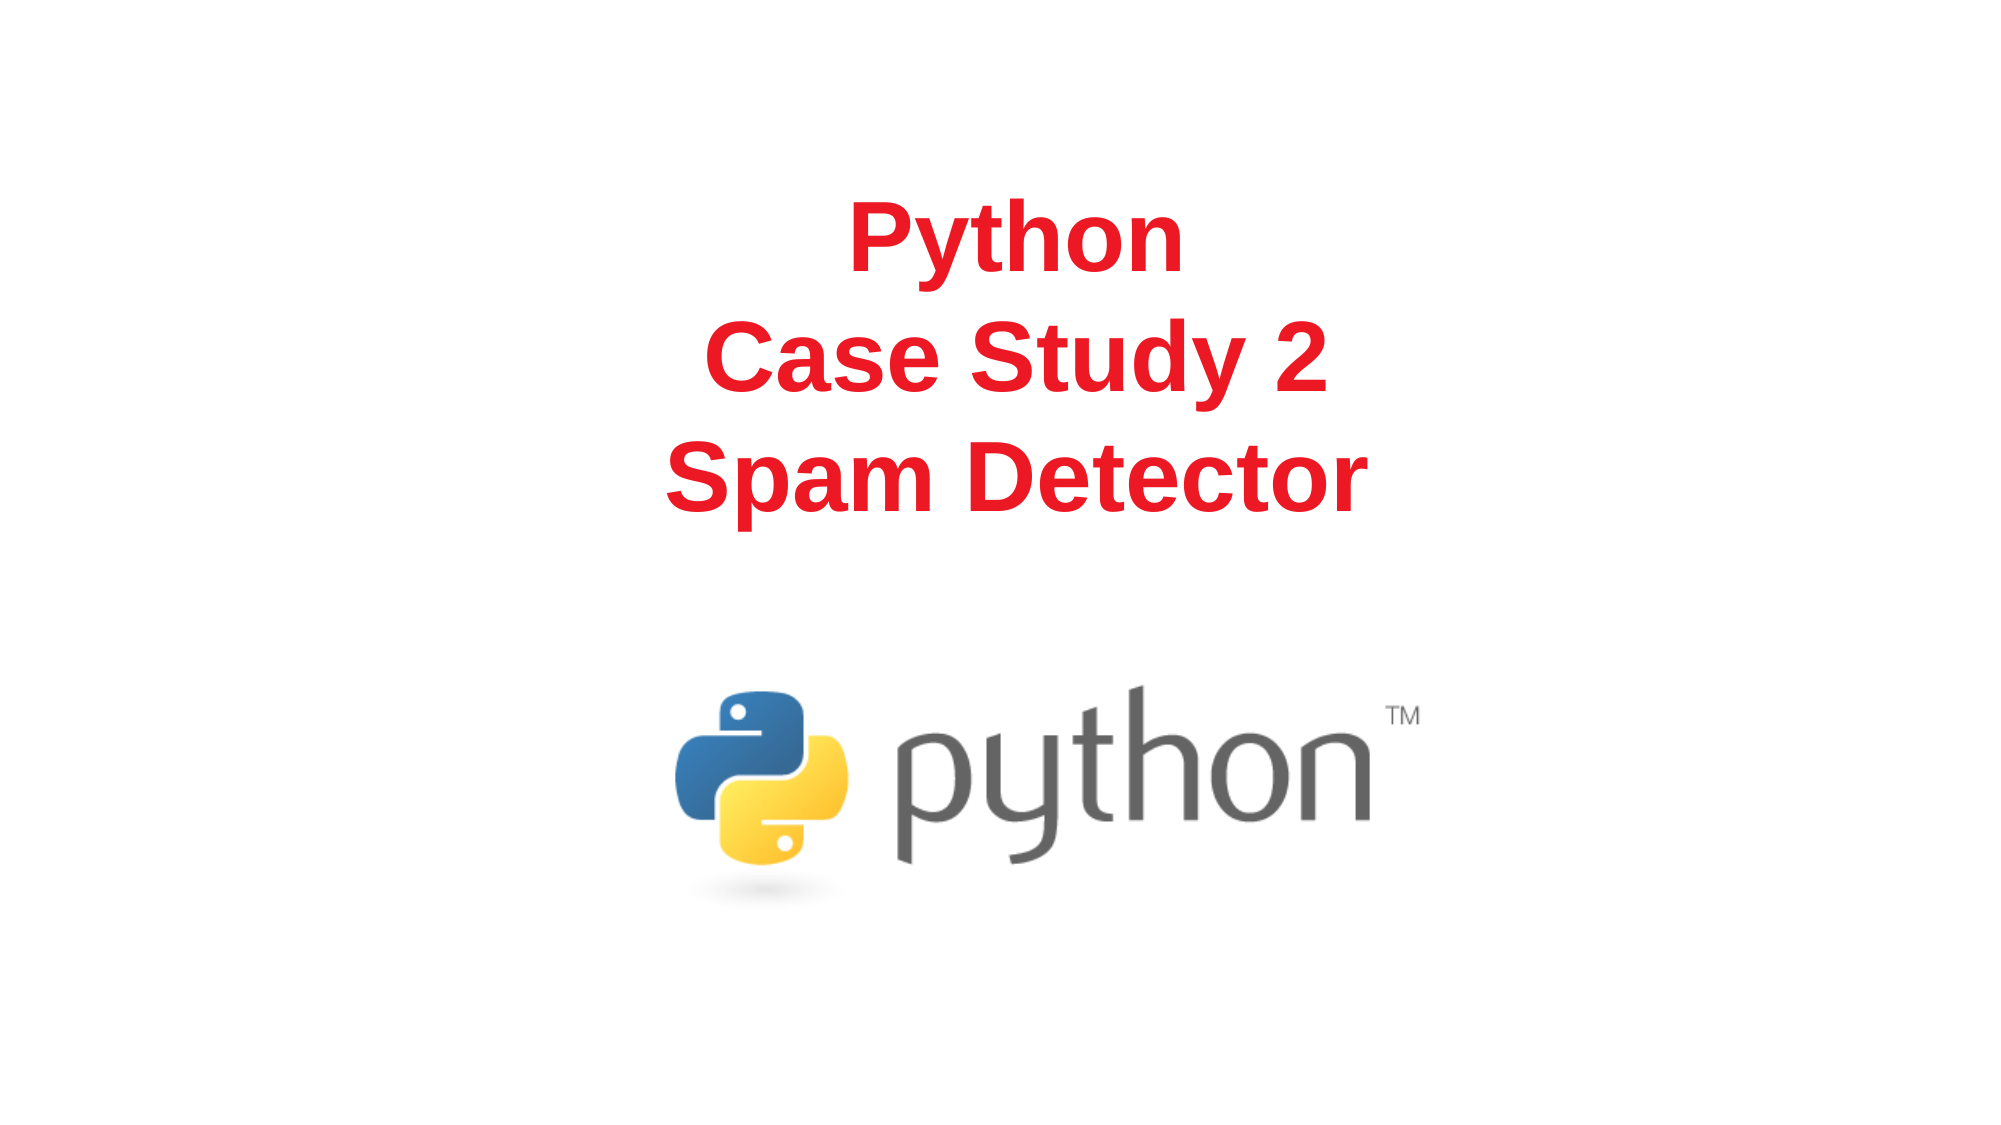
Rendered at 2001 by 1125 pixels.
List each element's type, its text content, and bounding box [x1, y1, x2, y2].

title Python Case Study 2 Spam Detector [72, 395, 1963, 544]
picture [552, 640, 1492, 958]
